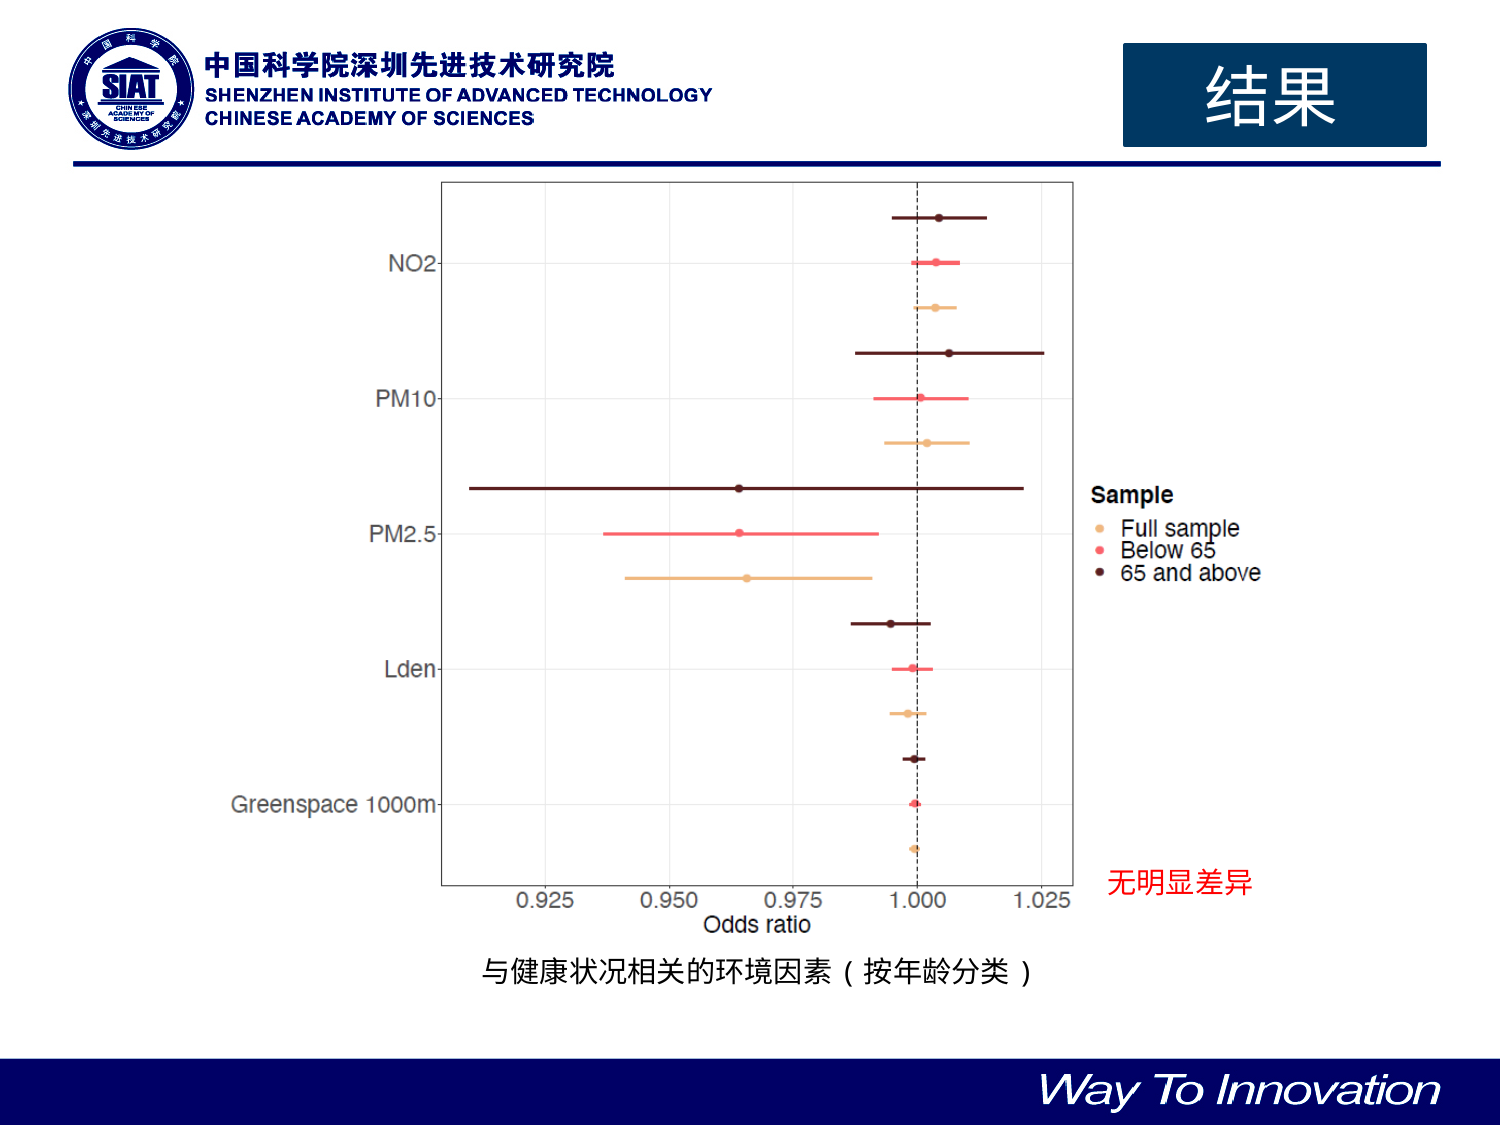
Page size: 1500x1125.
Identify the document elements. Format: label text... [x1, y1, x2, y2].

text_box [1123, 43, 1427, 147]
text_box 结果 [1189, 47, 1361, 143]
picture [0, 0, 1500, 1125]
text_box 与健康状况相关的环境因素(按年龄分类) [268, 956, 1235, 996]
